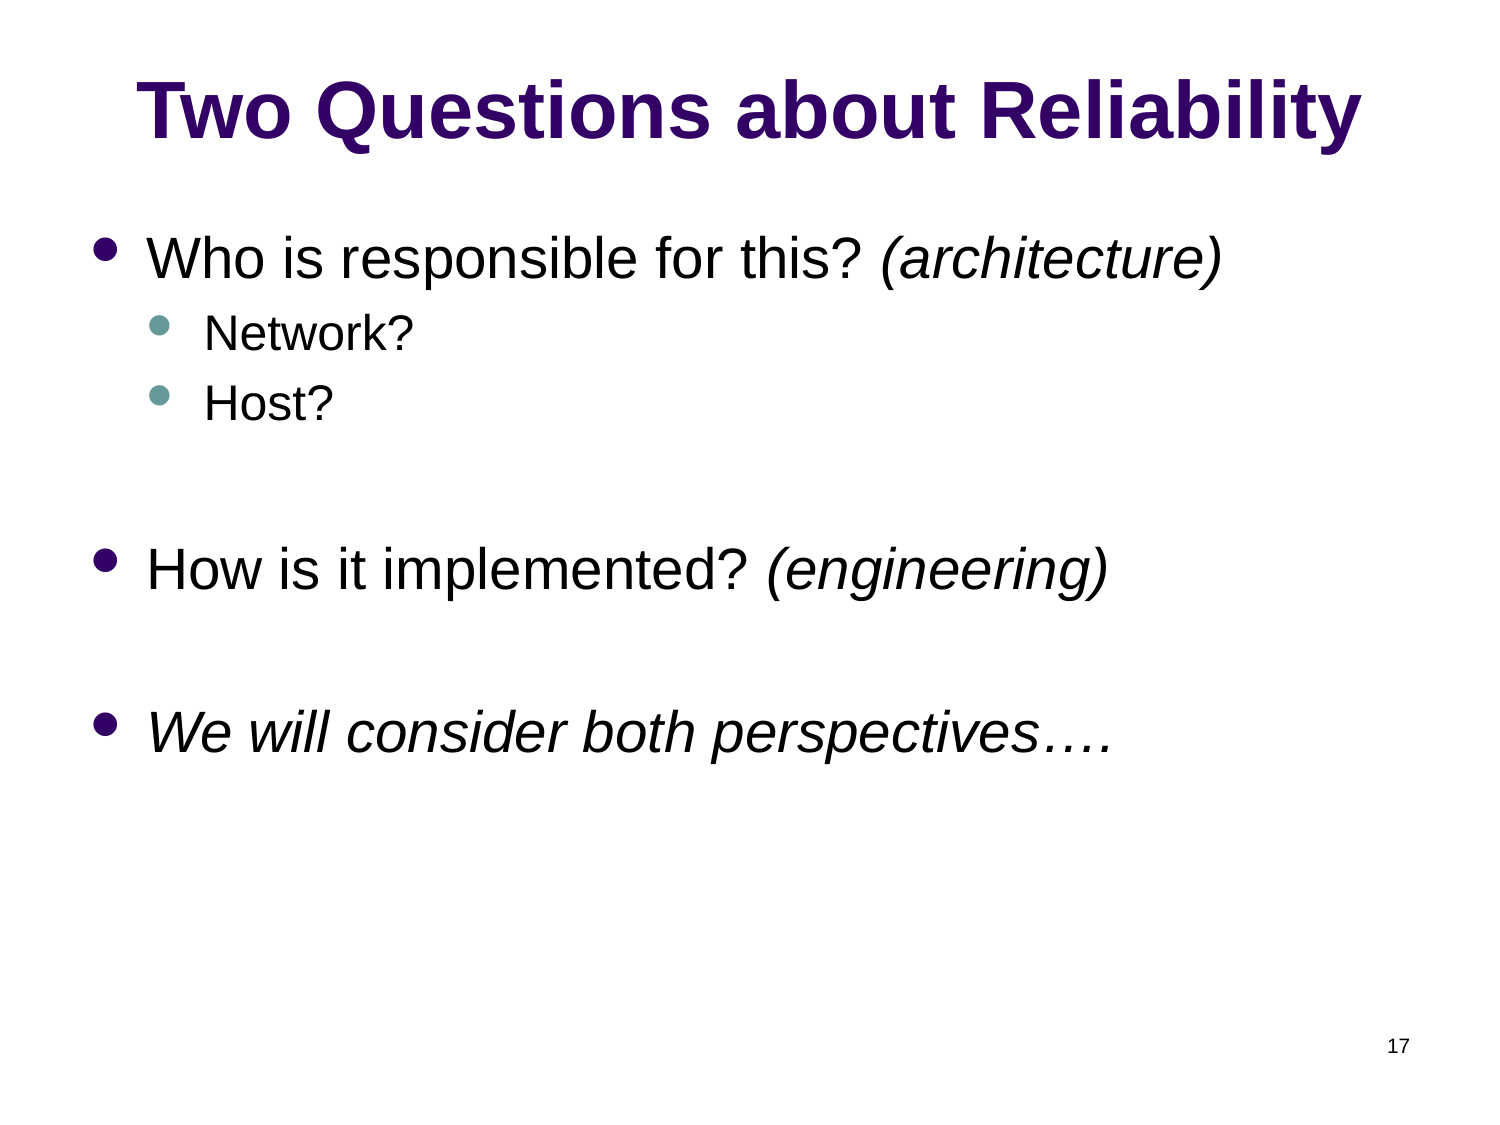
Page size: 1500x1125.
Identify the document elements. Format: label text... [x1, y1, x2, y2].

list Who is responsible for this? (architecture) Network? Host? How is it implemented? (engineering) We will consider both perspectives…. [75, 212, 1425, 1006]
title Two Questions about Reliability [0, 20, 1500, 163]
slide_number 17 [1074, 1024, 1426, 1101]
